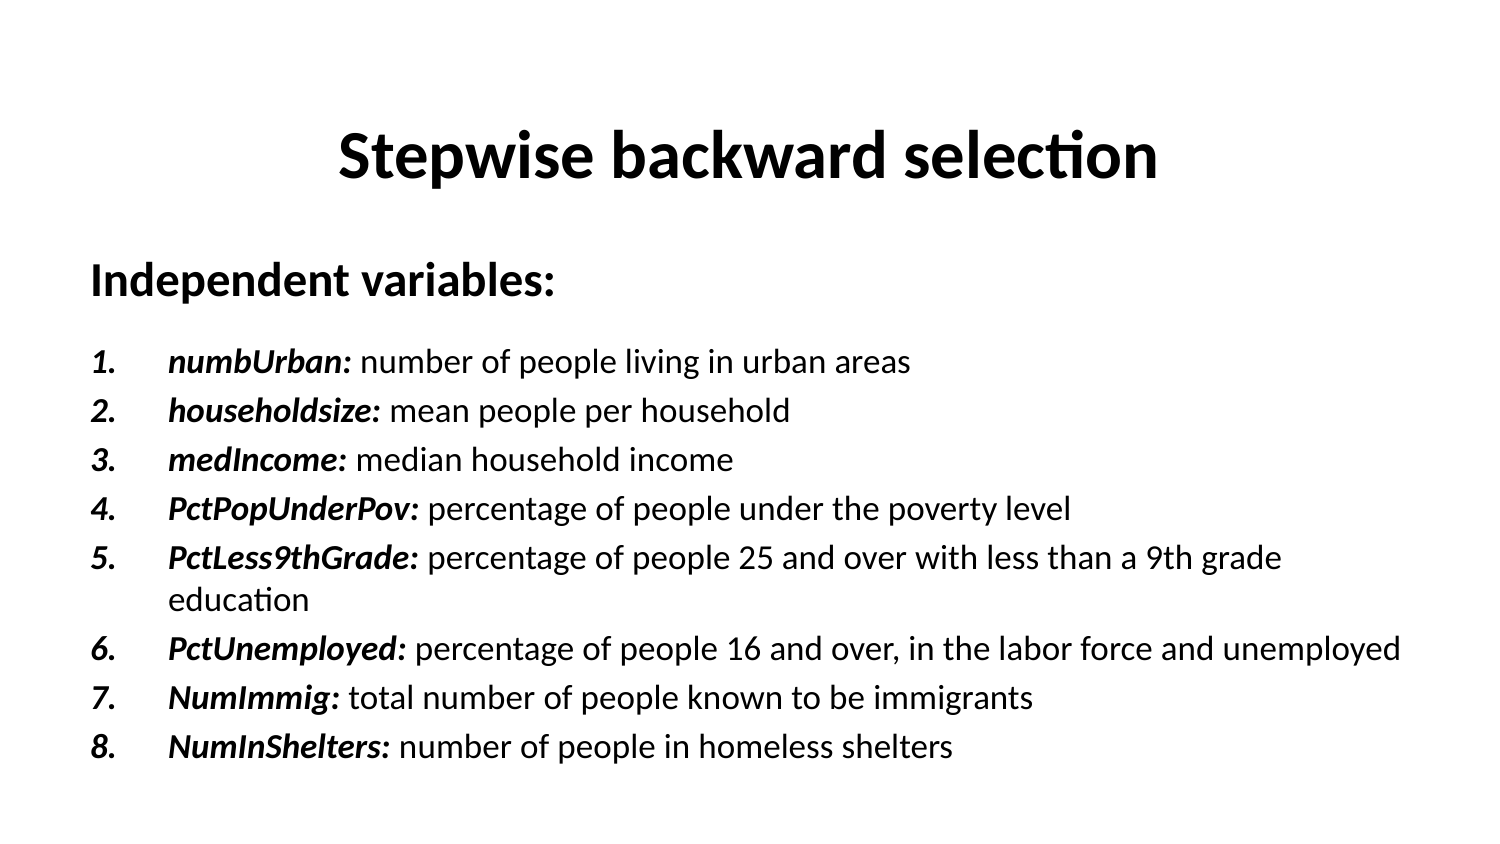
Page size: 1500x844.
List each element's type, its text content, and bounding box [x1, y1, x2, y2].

title Stepwise backward selection [75, 81, 1425, 222]
list Independent variables: numbUrban: number of people living in urban areas householdsize: mean people per household medIncome: median household income PctPopUnderPov: percentage of people under the poverty level PctLess9thGrade: percentage of people 25 and over with less than a 9th grade education PctUnemployed: percentage of people 16 and over, in the labor force and unemployed NumImmig: total number of people known to be immigrants NumInShelters: number of people in homeless shelters [75, 240, 1425, 797]
